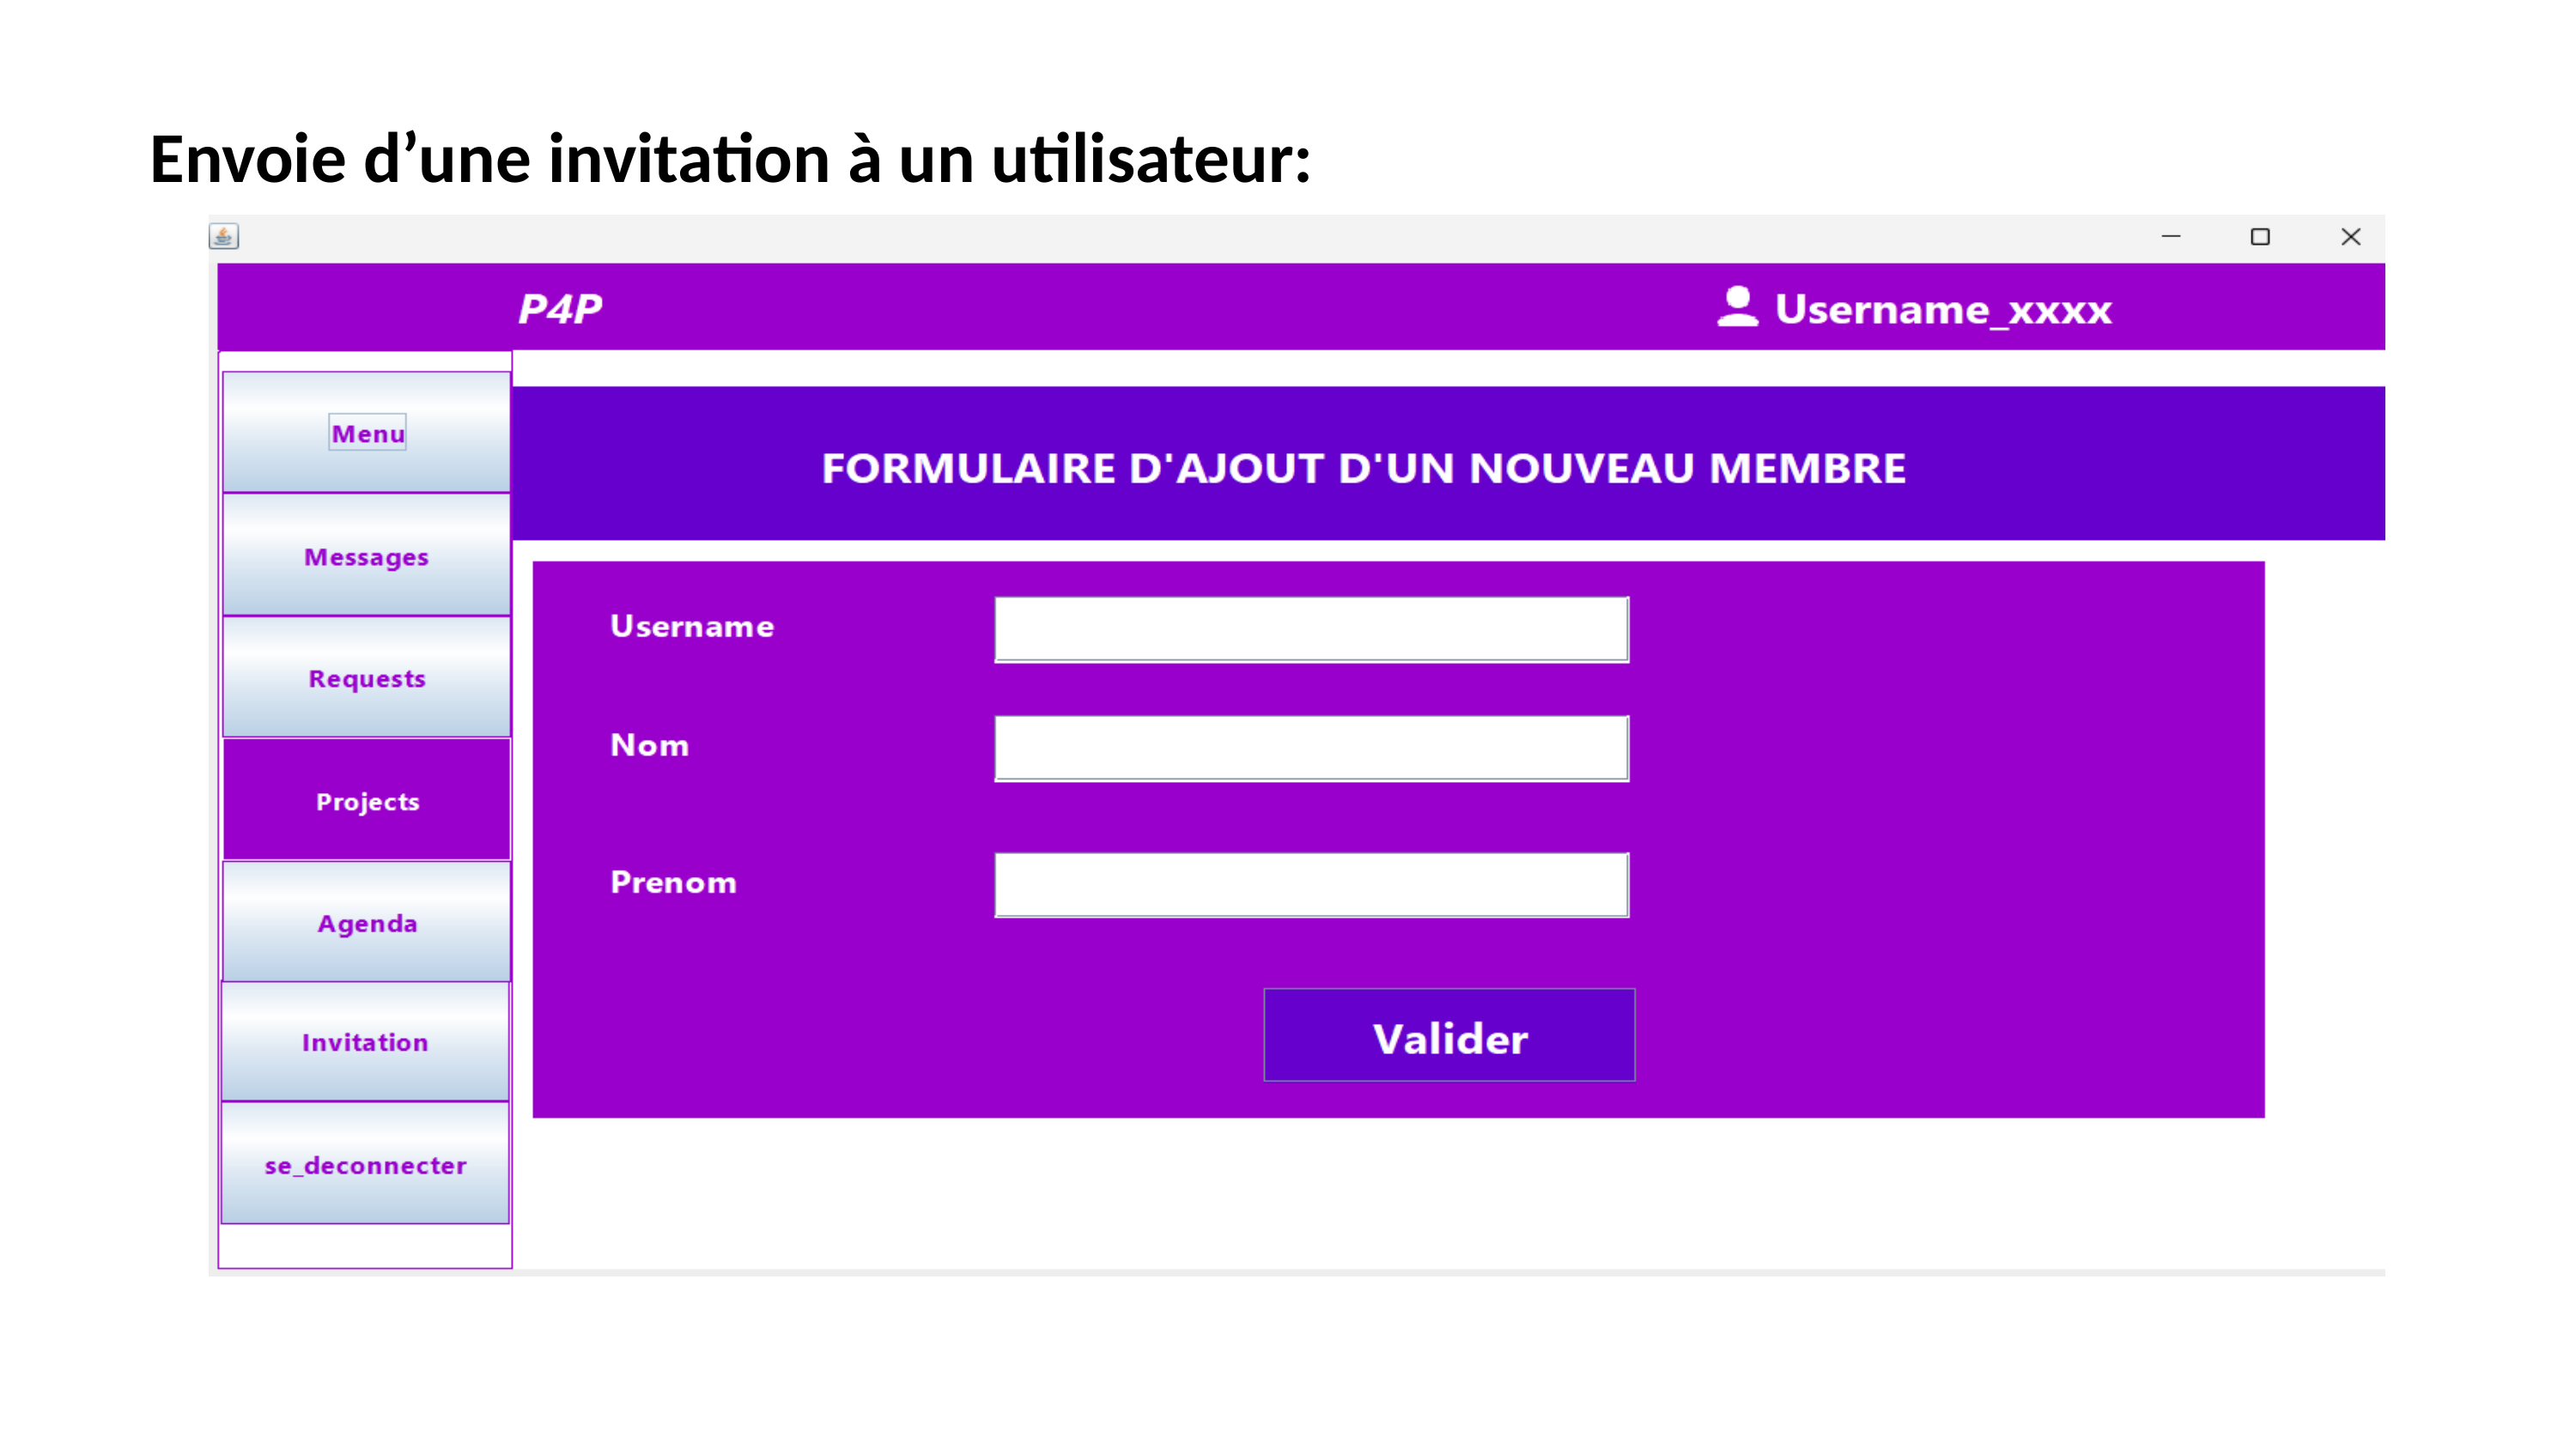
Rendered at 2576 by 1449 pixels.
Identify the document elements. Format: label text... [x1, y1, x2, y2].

text_box Envoie d’une invitation à un utilisateur: [149, 0, 1991, 197]
picture [208, 215, 2385, 1277]
